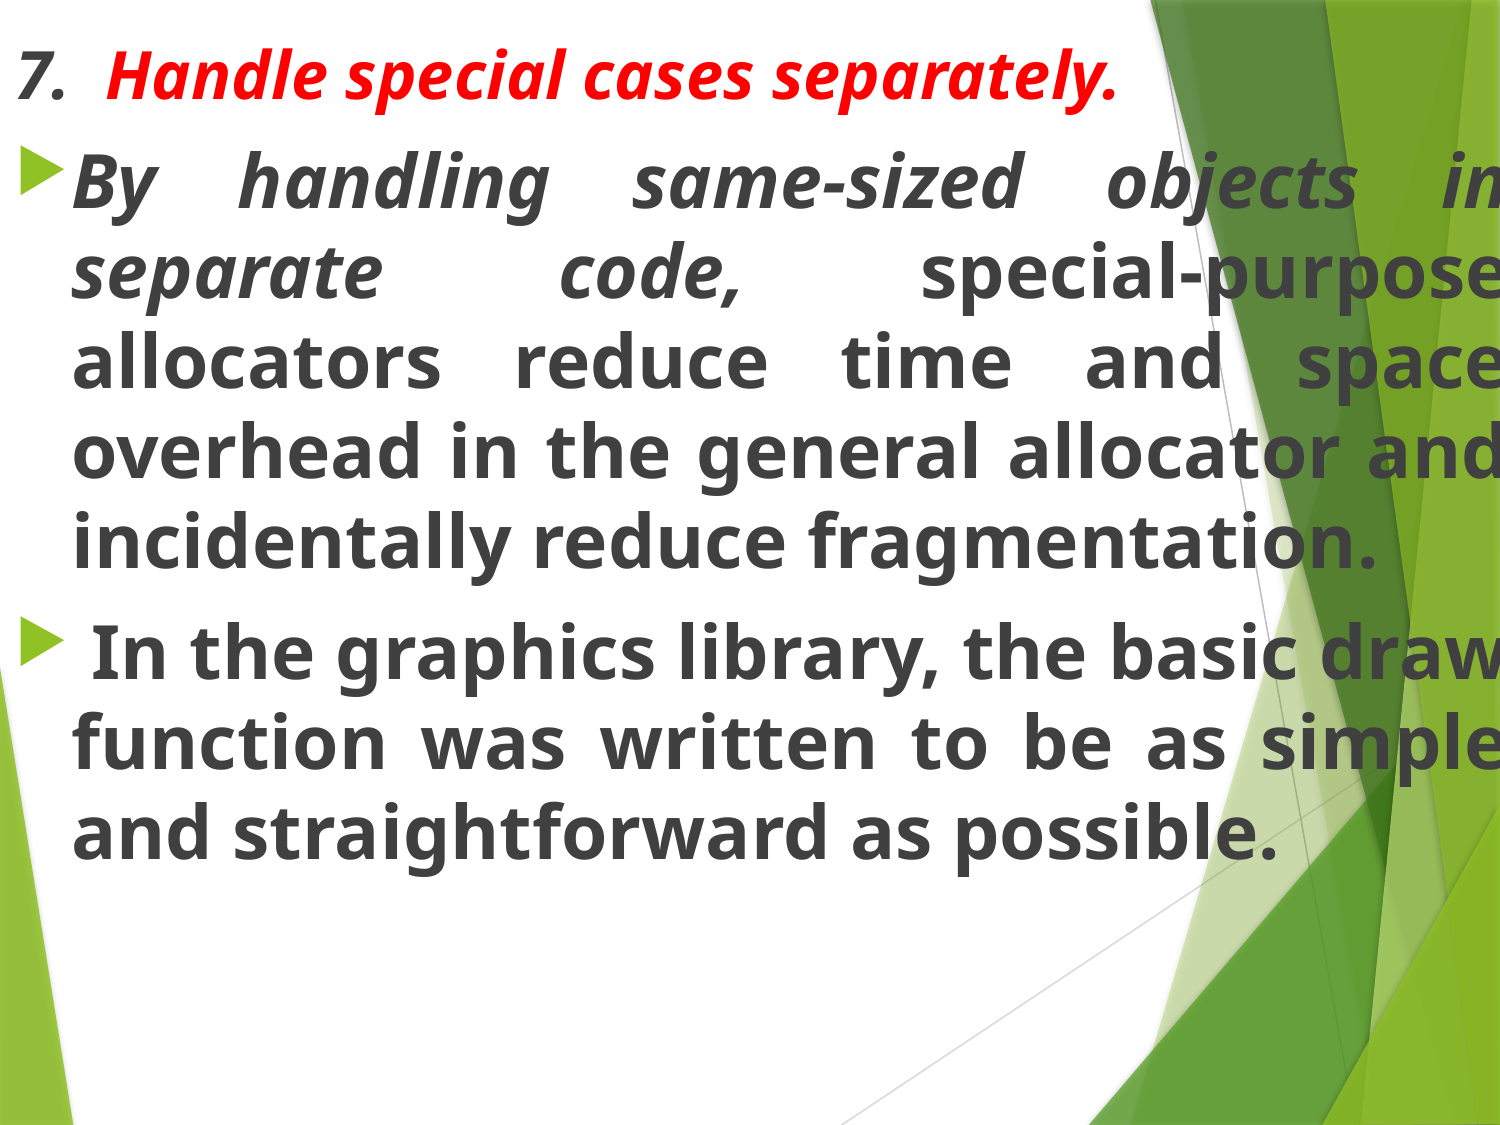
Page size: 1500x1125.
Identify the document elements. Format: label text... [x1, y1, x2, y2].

list 7. Handle special cases separately. By handling same-sized objects in separate code, special-purpose allocators reduce time and space overhead in the general allocator and incidentally reduce fragmentation. In the graphics library, the basic draw function was written to be as simple and straightforward as possible. [0, 24, 1500, 1063]
